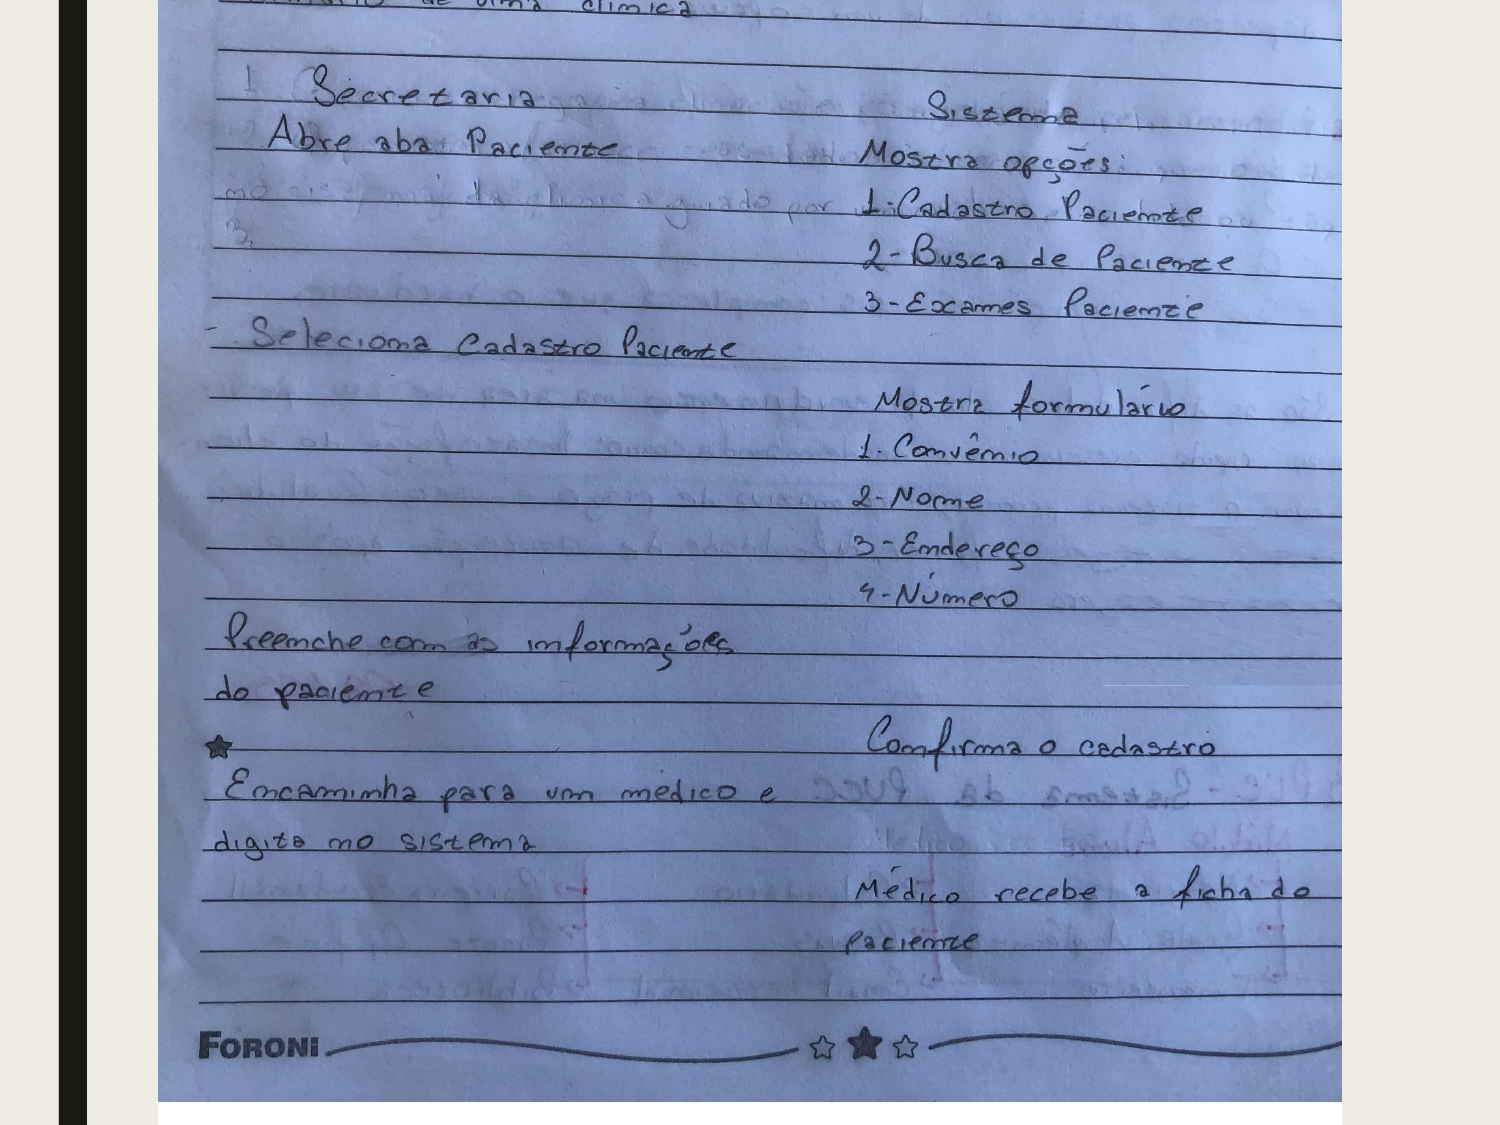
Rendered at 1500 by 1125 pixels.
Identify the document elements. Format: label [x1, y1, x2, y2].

picture [158, 0, 1342, 1125]
